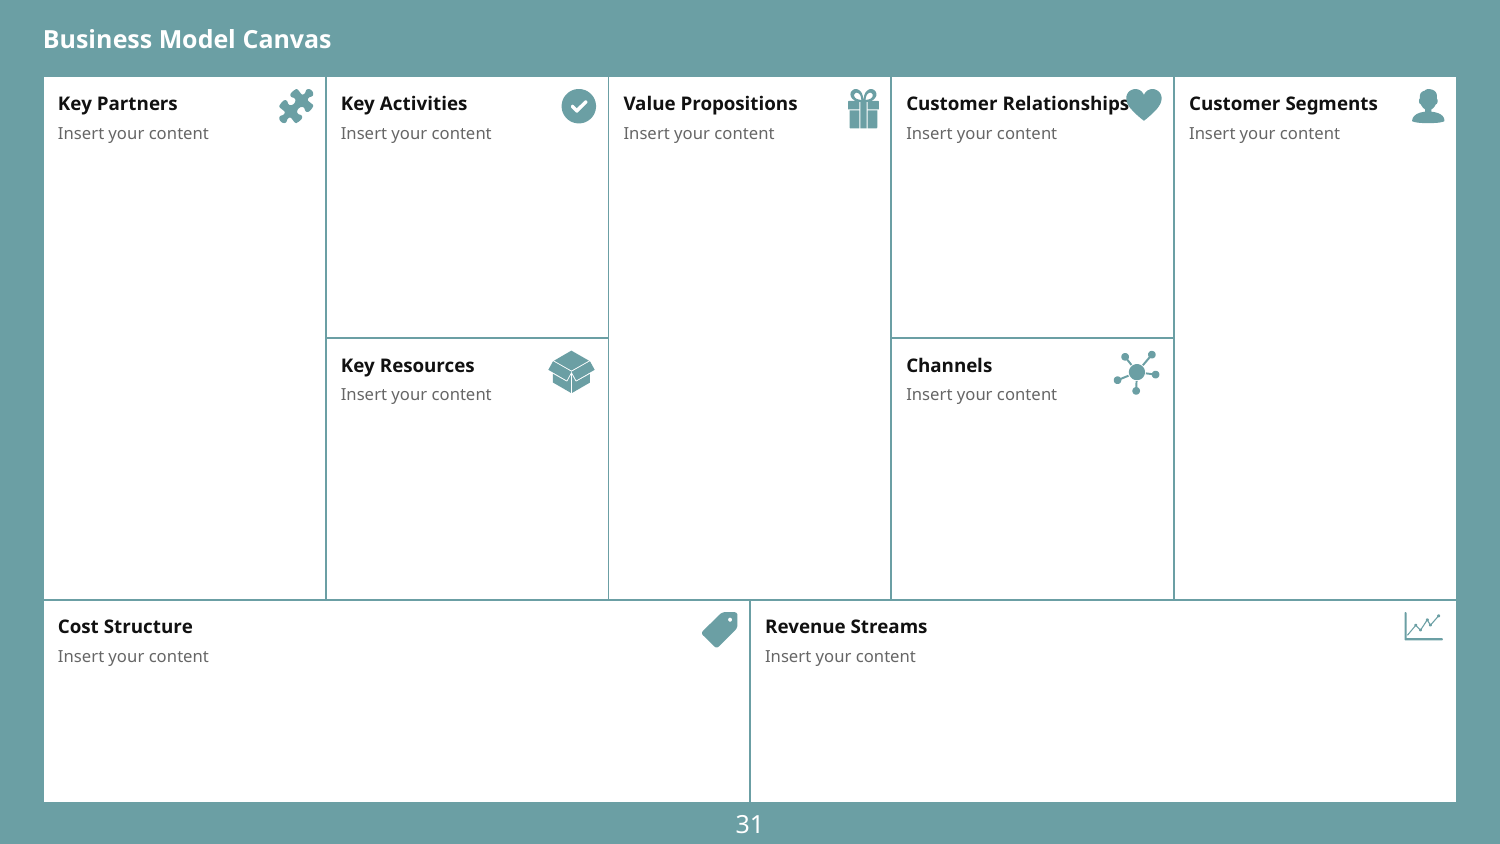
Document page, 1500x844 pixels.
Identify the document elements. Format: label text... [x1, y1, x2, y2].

text_box Key Partners Insert your content [42, 76, 326, 599]
text_box Customer Segments Insert your content [1174, 76, 1457, 599]
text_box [548, 350, 596, 394]
text_box [1412, 89, 1445, 124]
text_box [1113, 350, 1160, 395]
text_box Cost Structure Insert your content [42, 599, 749, 803]
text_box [847, 88, 880, 129]
text_box Revenue Streams Insert your content [749, 599, 1457, 803]
text_box [279, 89, 314, 124]
text_box Customer Relationships Insert your content [891, 76, 1174, 338]
text_box Key Activities Insert your content [326, 76, 608, 338]
slide_number ‹#› [711, 803, 789, 844]
text_box [702, 612, 738, 648]
text_box [561, 89, 597, 124]
text_box Value Propositions Insert your content [608, 76, 891, 599]
text_box [1126, 89, 1162, 121]
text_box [1404, 611, 1444, 641]
title Business Model Canvas [42, 0, 1457, 76]
text_box Key Resources Insert your content [326, 338, 608, 599]
text_box Channels Insert your content [891, 338, 1174, 599]
